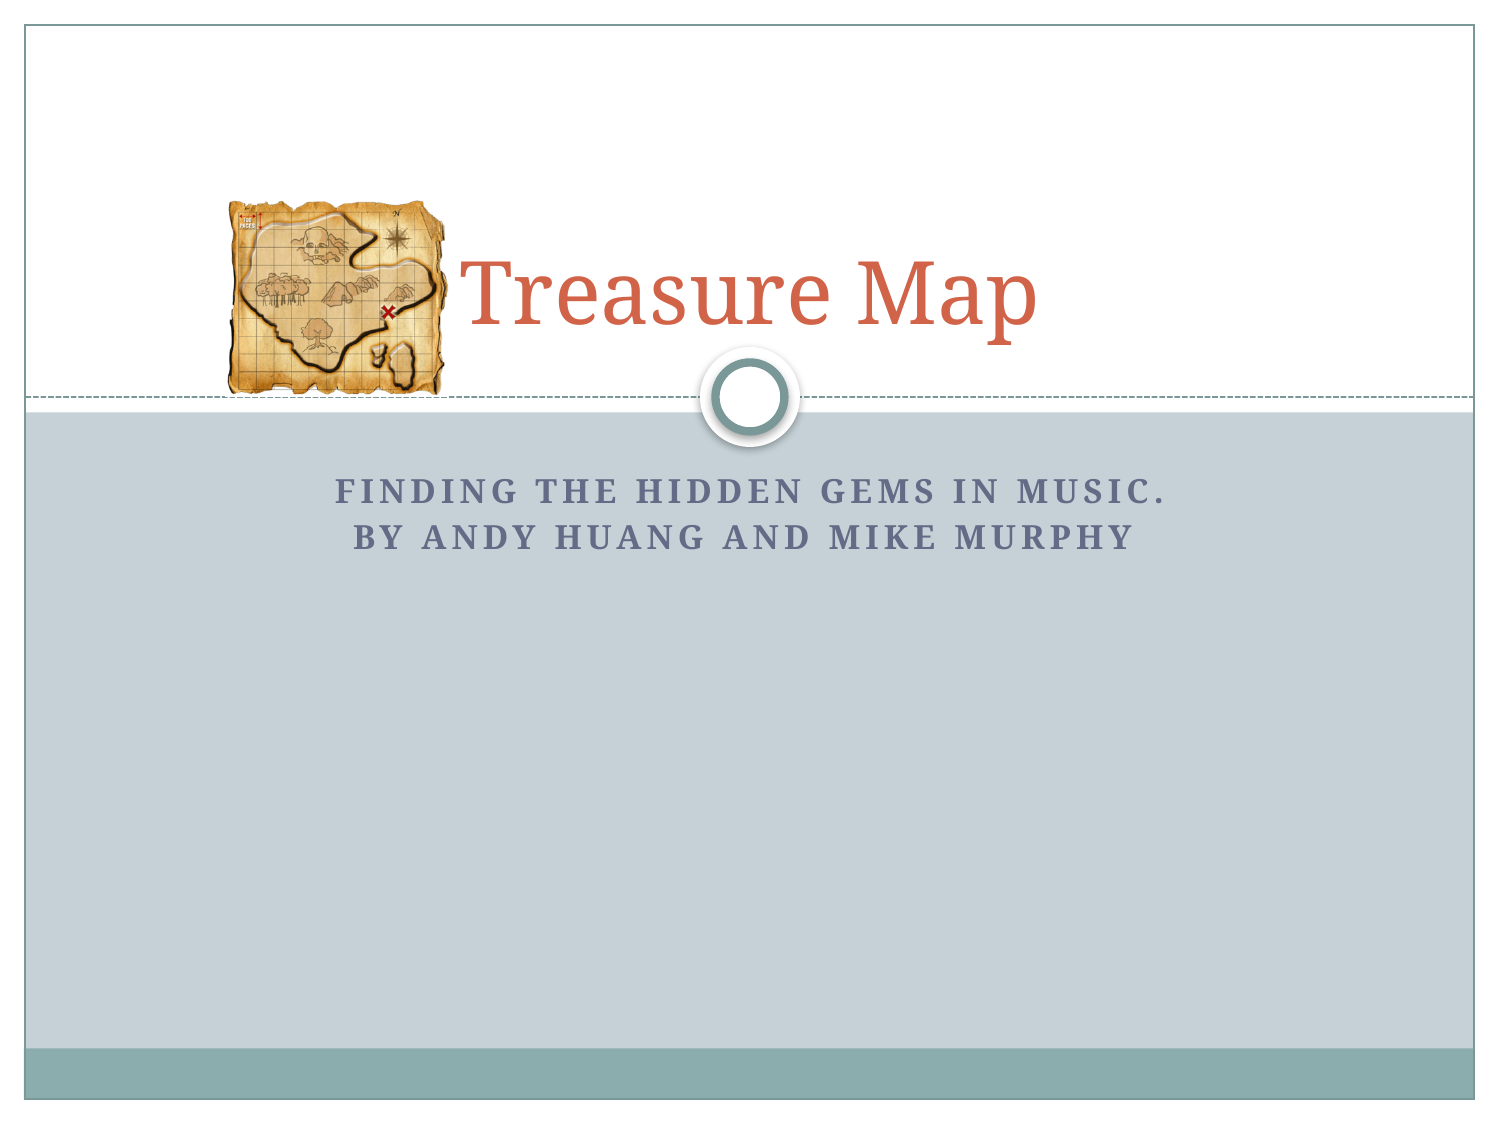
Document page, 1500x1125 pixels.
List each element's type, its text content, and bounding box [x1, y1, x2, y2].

picture [224, 199, 449, 397]
title Treasure Map [112, 62, 1388, 350]
subtitle Finding the hidden gems in music. By Andy Huang and Mike Murphy [225, 462, 1275, 750]
